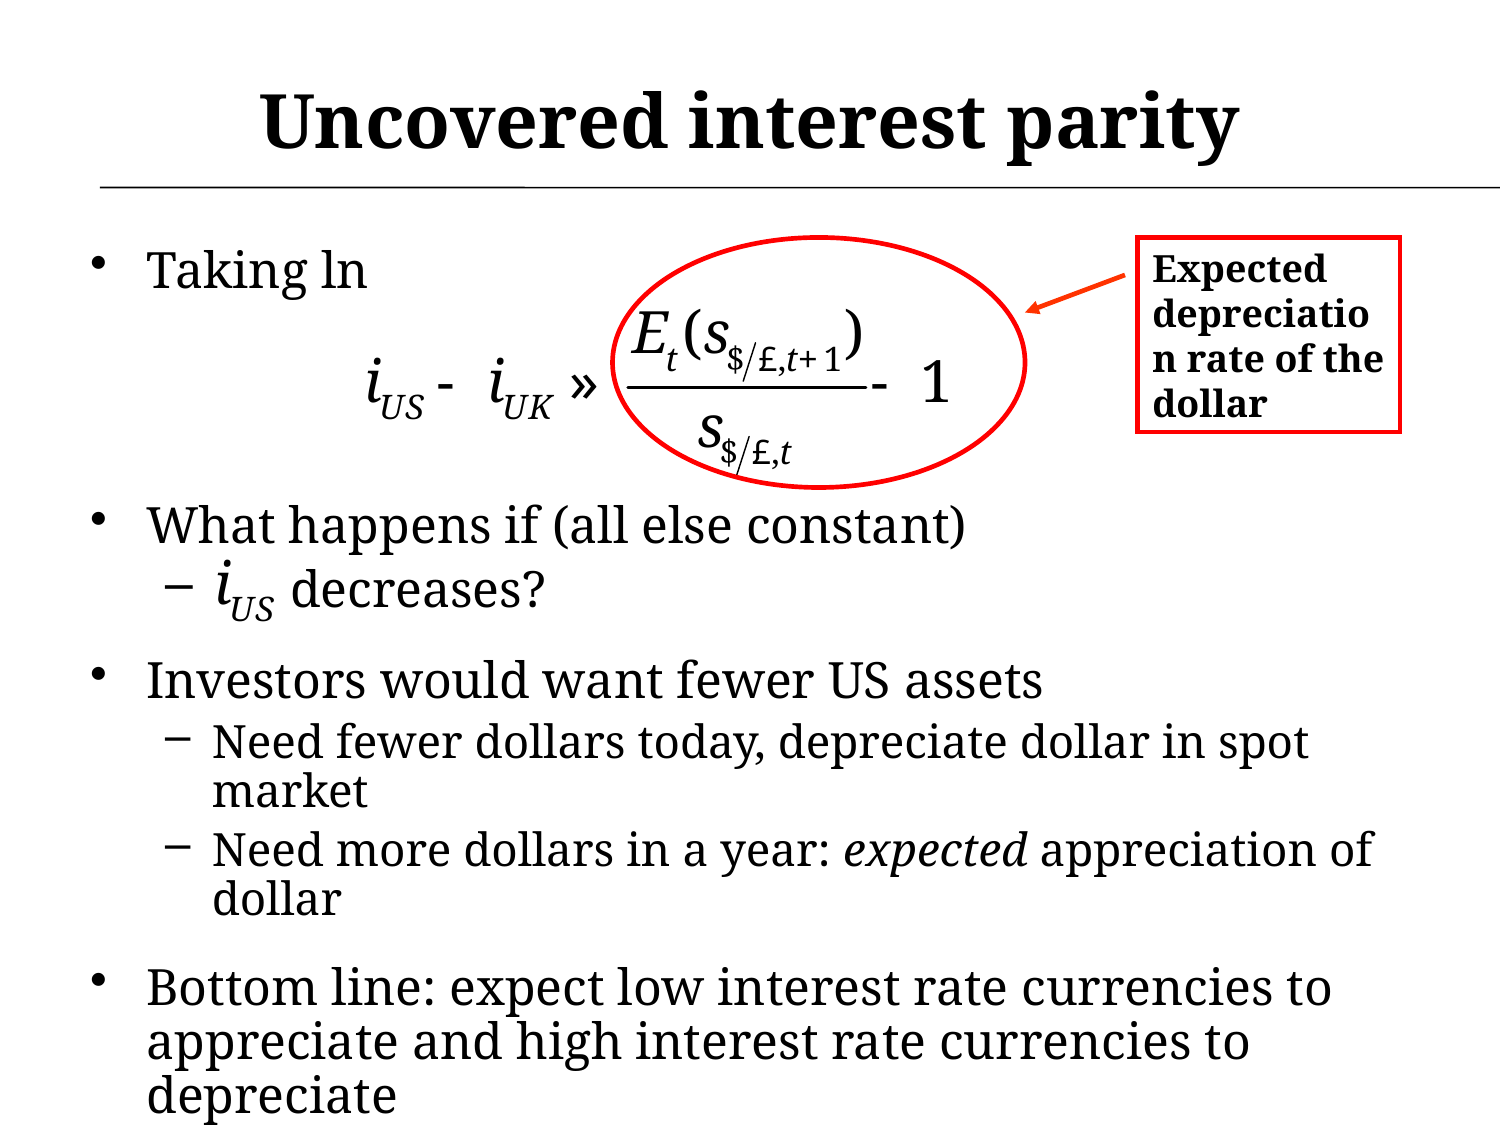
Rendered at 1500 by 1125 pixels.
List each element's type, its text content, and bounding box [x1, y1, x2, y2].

text_box [642, 237, 1026, 457]
text_box Expected depreciation rate of the dollar [1137, 237, 1400, 433]
text_box [1024, 274, 1126, 314]
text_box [212, 549, 278, 628]
list Taking ln What happens if (all else constant) decreases? Investors would want fewer US assets Need fewer dollars today, depreciate dollar in spot market Need more dollars in a year: expected appreciation of dollar Bottom line: expect low interest rate currencies to appreciate and high interest rate currencies to depreciate [74, 237, 1426, 1006]
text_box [362, 299, 951, 482]
title Uncovered interest parity [74, 49, 1426, 188]
